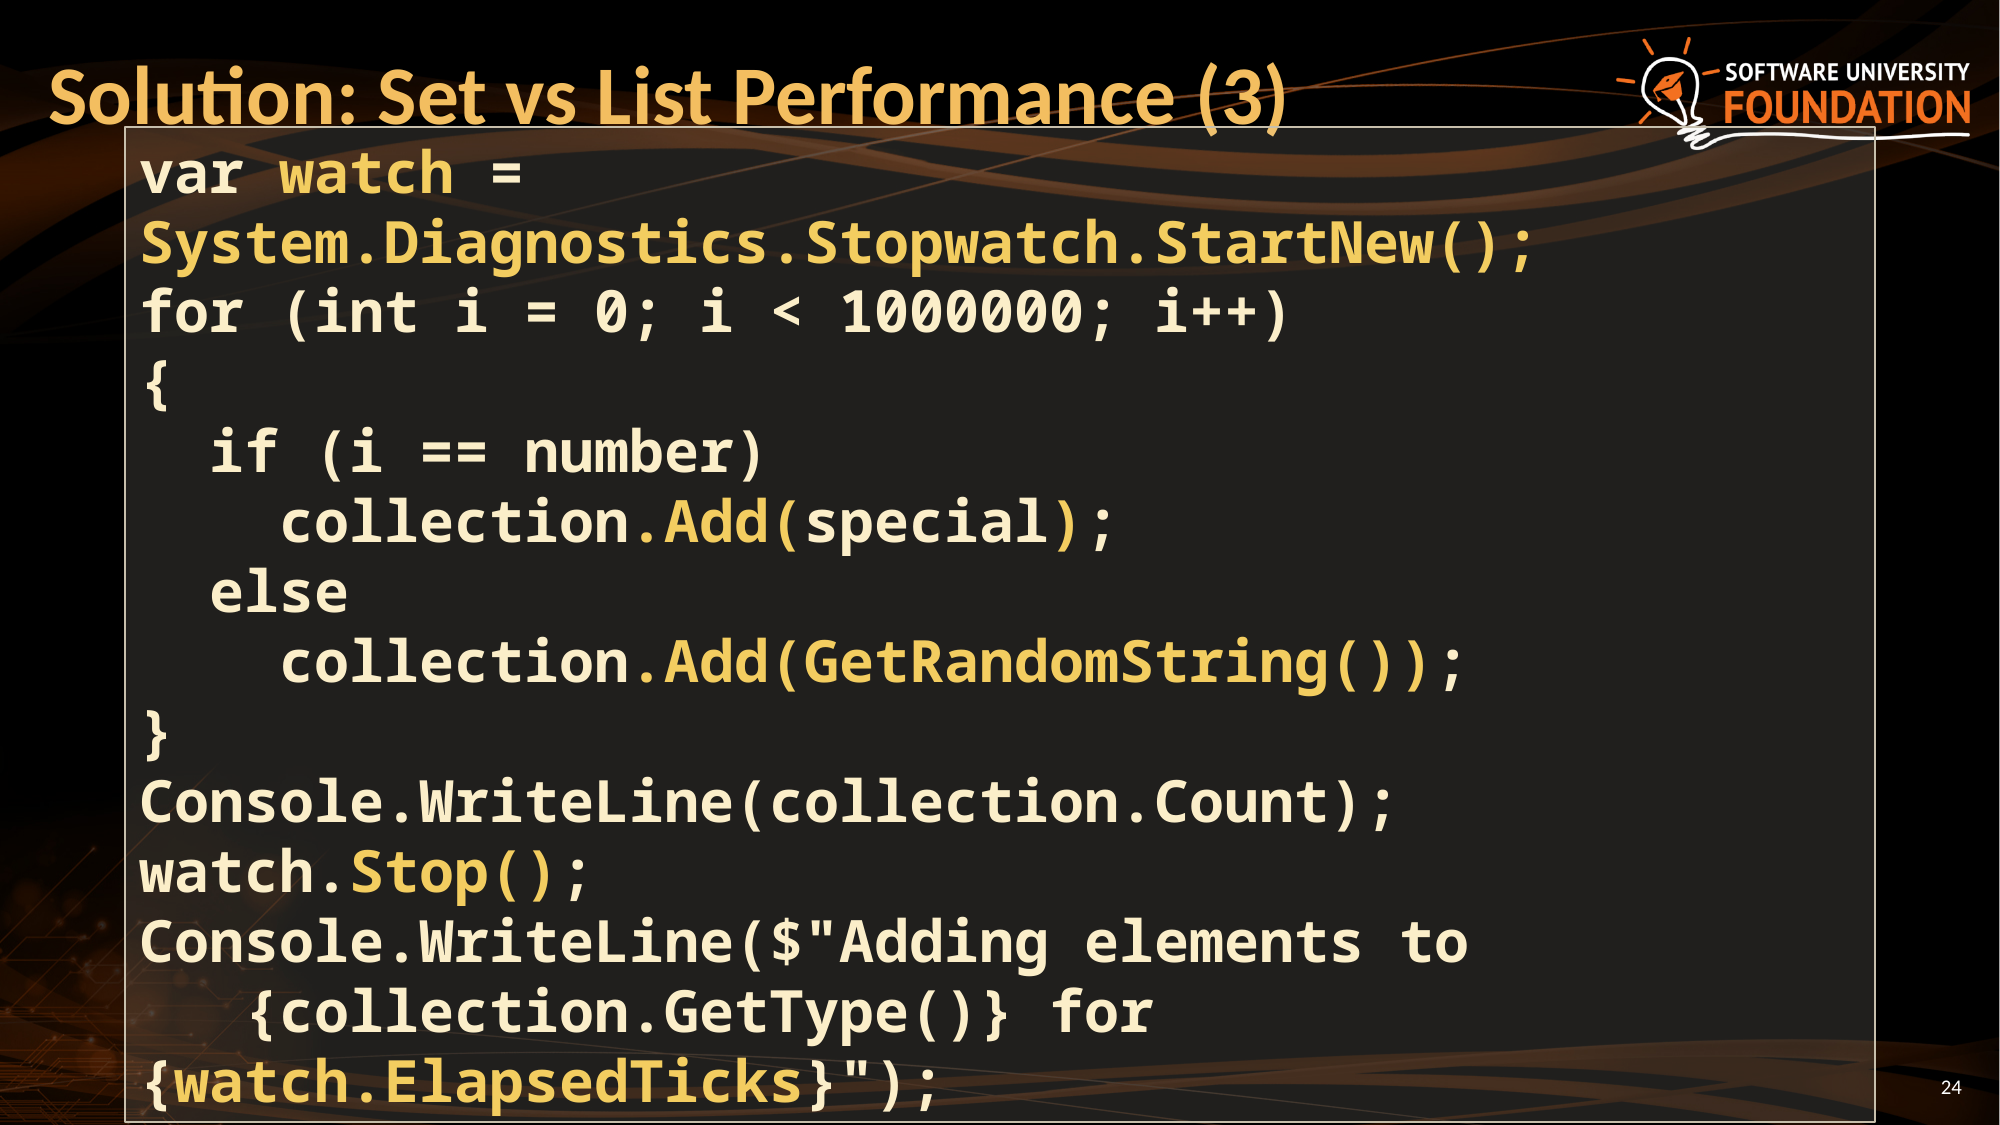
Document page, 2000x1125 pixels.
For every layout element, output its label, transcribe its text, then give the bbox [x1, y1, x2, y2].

picture [0, 0, 2000, 1125]
text_box var watch = System.Diagnostics.Stopwatch.StartNew(); for (int i = 0; i < 1000000; i++) { if (i == number) collection.Add(special); else collection.Add(GetRandomString()); } Console.WriteLine(collection.Count); watch.Stop(); Console.WriteLine($"Adding elements to {collection.GetType()} for {watch.ElapsedTicks}"); [124, 127, 1875, 1122]
title Solution: Set vs List Performance (3) [30, 6, 1602, 189]
slide_number 24 [1897, 1070, 1968, 1103]
